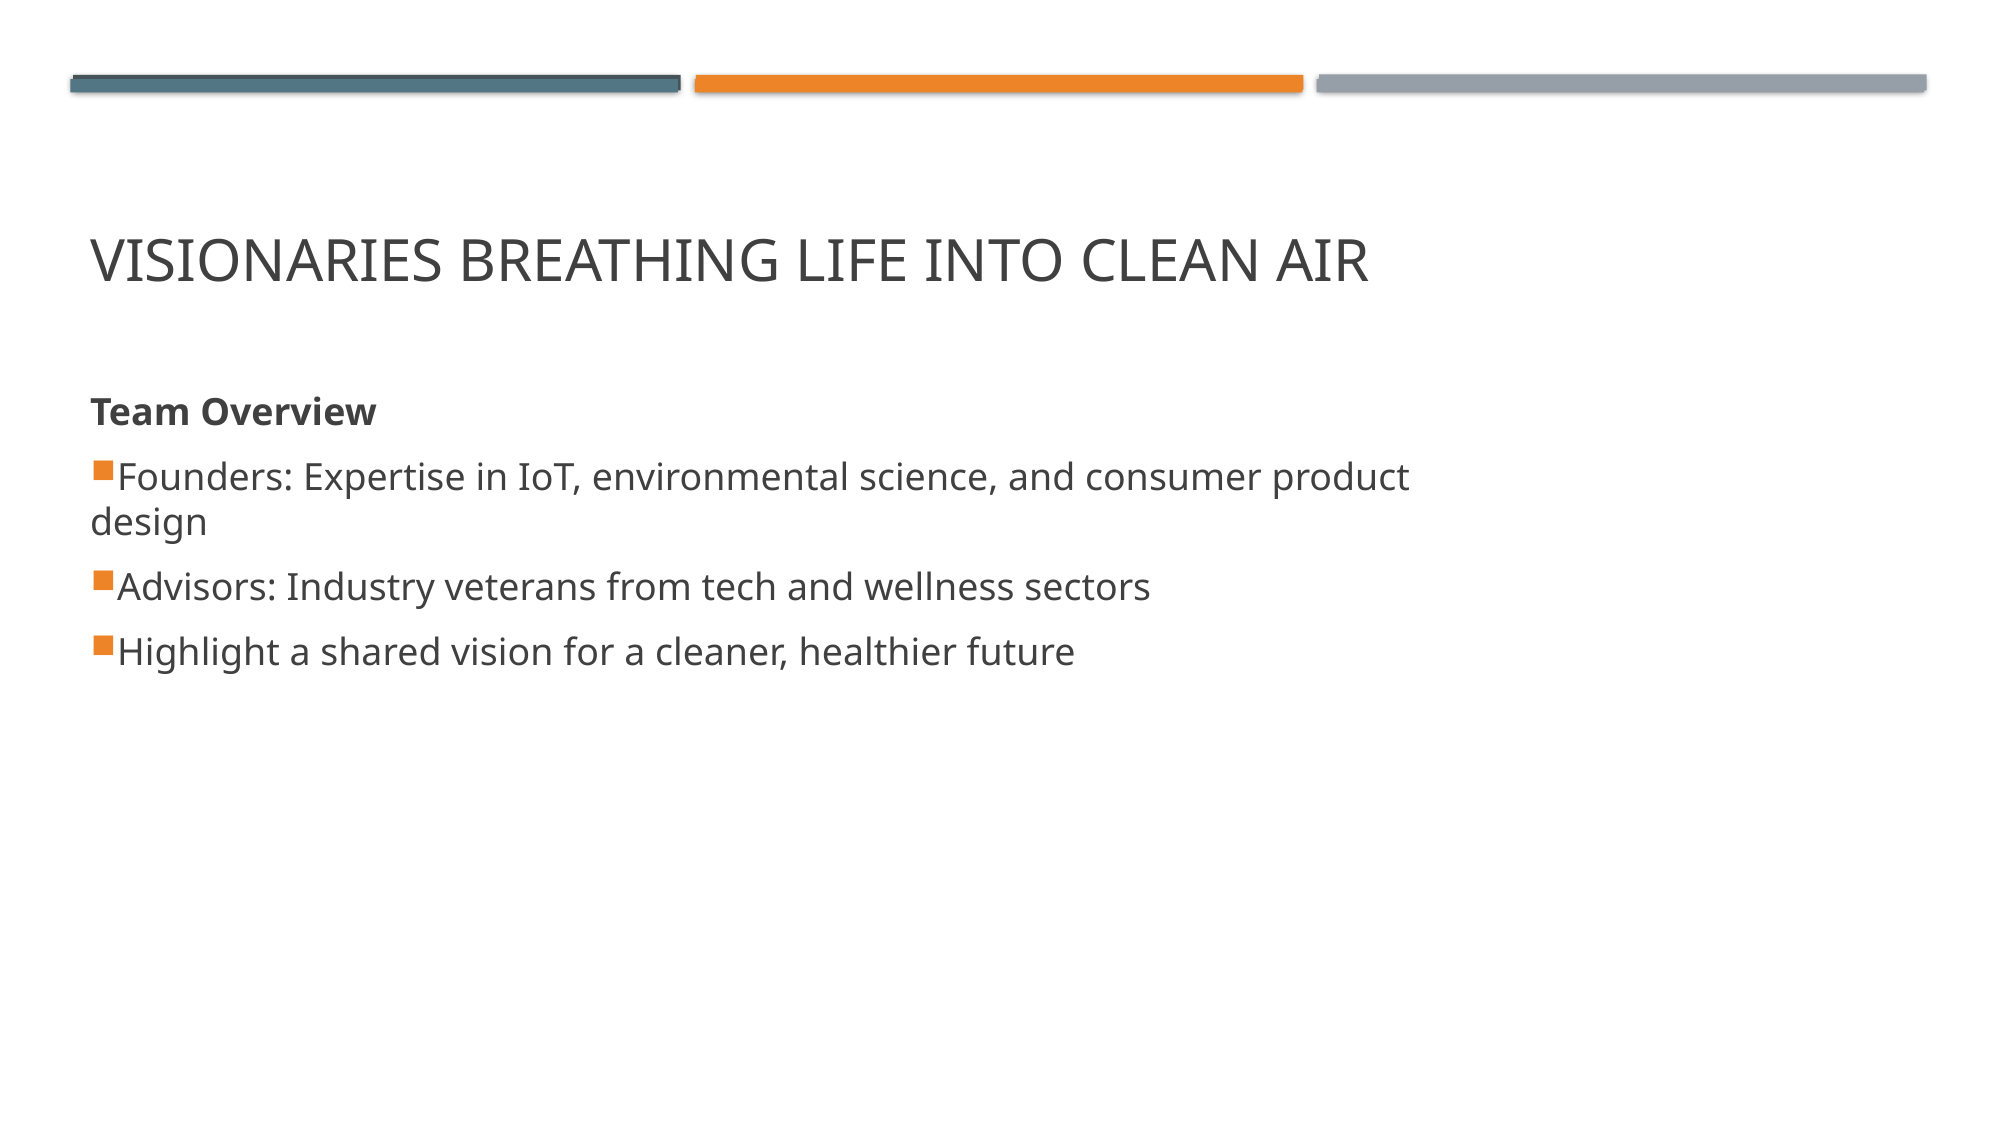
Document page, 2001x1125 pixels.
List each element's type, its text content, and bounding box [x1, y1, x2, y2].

list Team Overview Founders: Expertise in IoT, environmental science, and consumer product design Advisors: Industry veterans from tech and wellness sectors Highlight a shared vision for a cleaner, healthier future [75, 380, 1438, 977]
title Visionaries Breathing Life into Clean Air [75, 113, 1924, 301]
